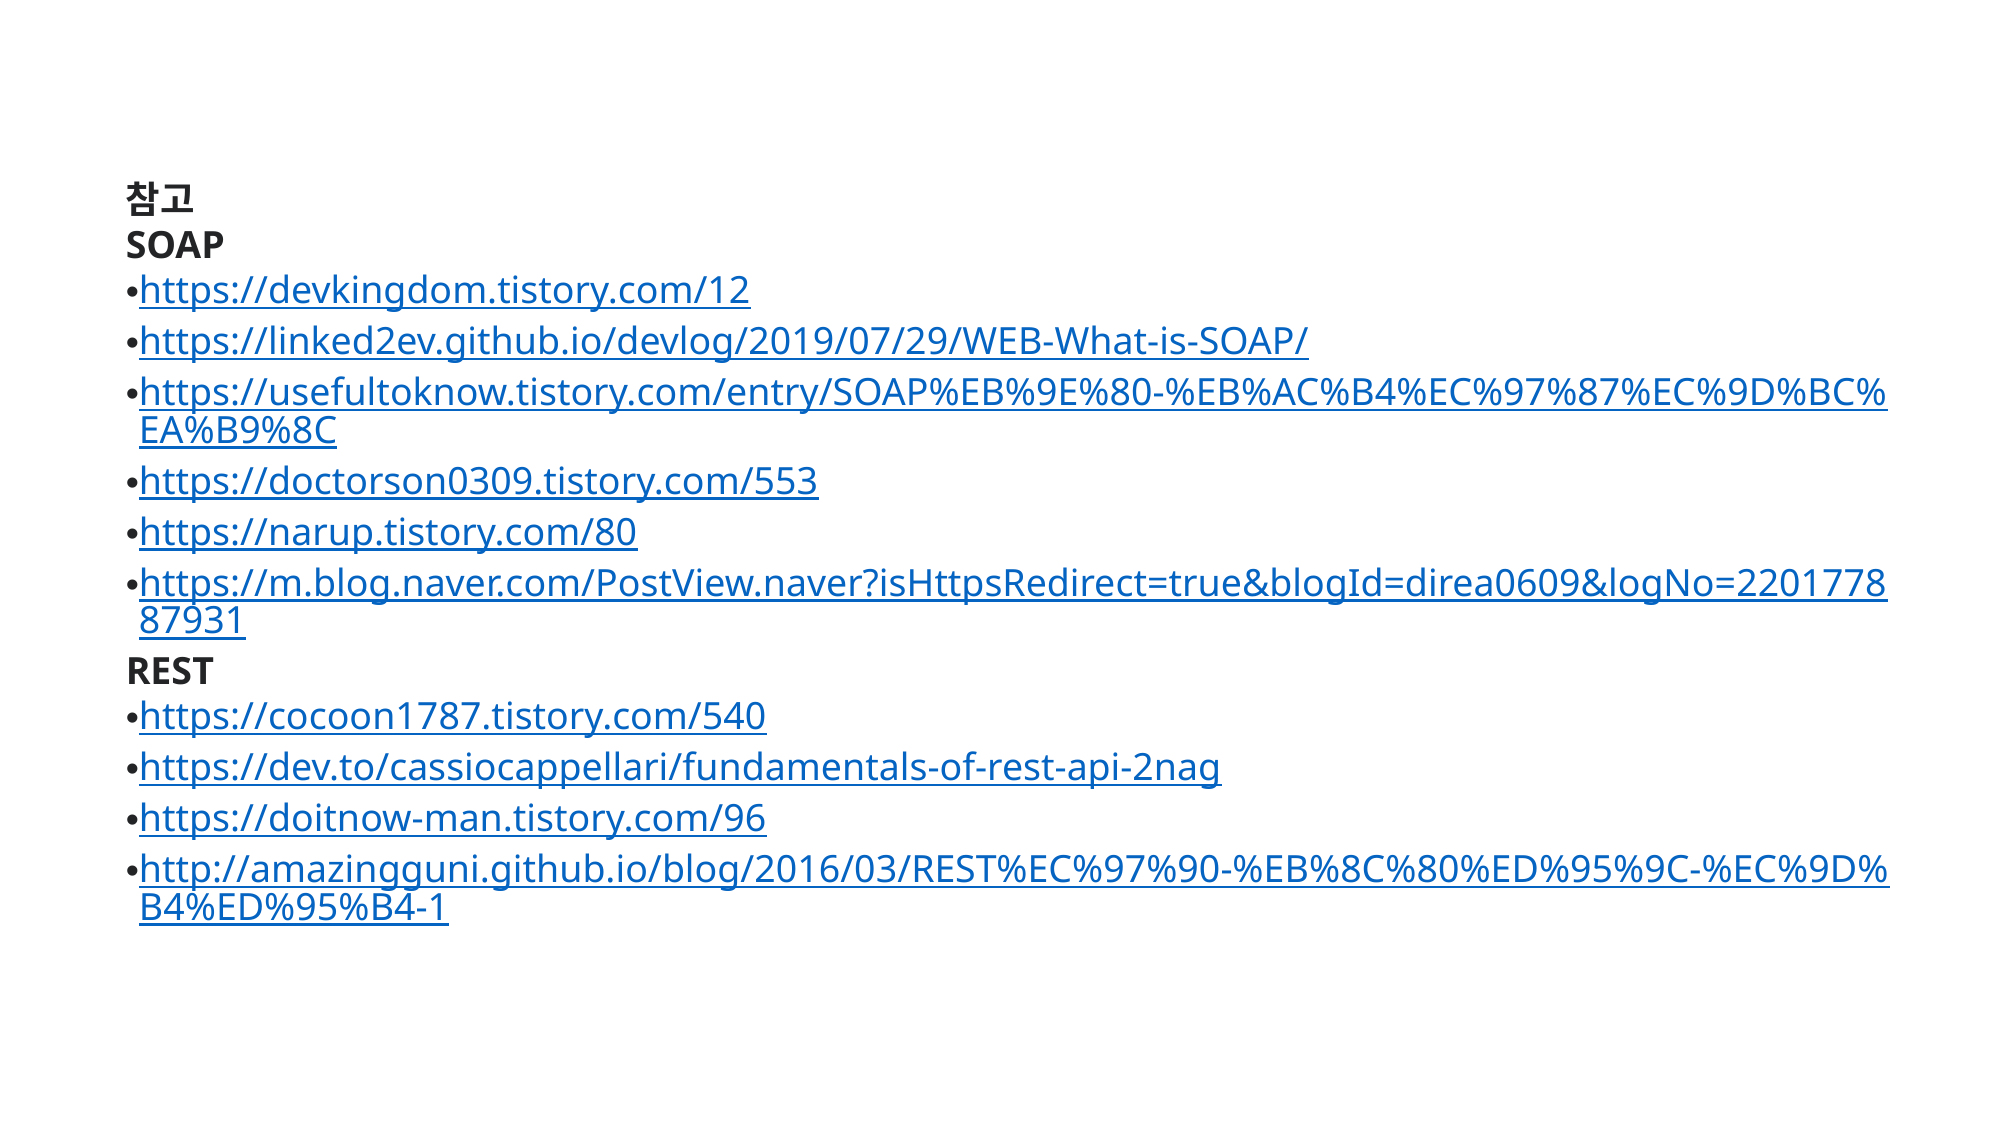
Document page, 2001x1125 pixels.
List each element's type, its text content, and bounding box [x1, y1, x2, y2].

text_box 참고 SOAP https://devkingdom.tistory.com/12 https://linked2ev.github.io/devlog/2019/07/29/WEB-What-is-SOAP/ https://usefultoknow.tistory.com/entry/SOAP%EB%9E%80-%EB%AC%B4%EC%97%87%EC%9D%BC%EA%B9%8C https://doctorson0309.tistory.com/553 https://narup.tistory.com/80 https://m.blog.naver.com/PostView.naver?isHttpsRedirect=true&blogId=direa0609&logNo=220177887931 REST https://cocoon1787.tistory.com/540 https://dev.to/cassiocappellari/fundamentals-of-rest-api-2nag https://doitnow-man.tistory.com/96 http://amazingguni.github.io/blog/2016/03/REST%EC%97%90-%EB%8C%80%ED%95%9C-%EC%9D%B4%ED%95%B4-1 [111, 168, 1922, 874]
